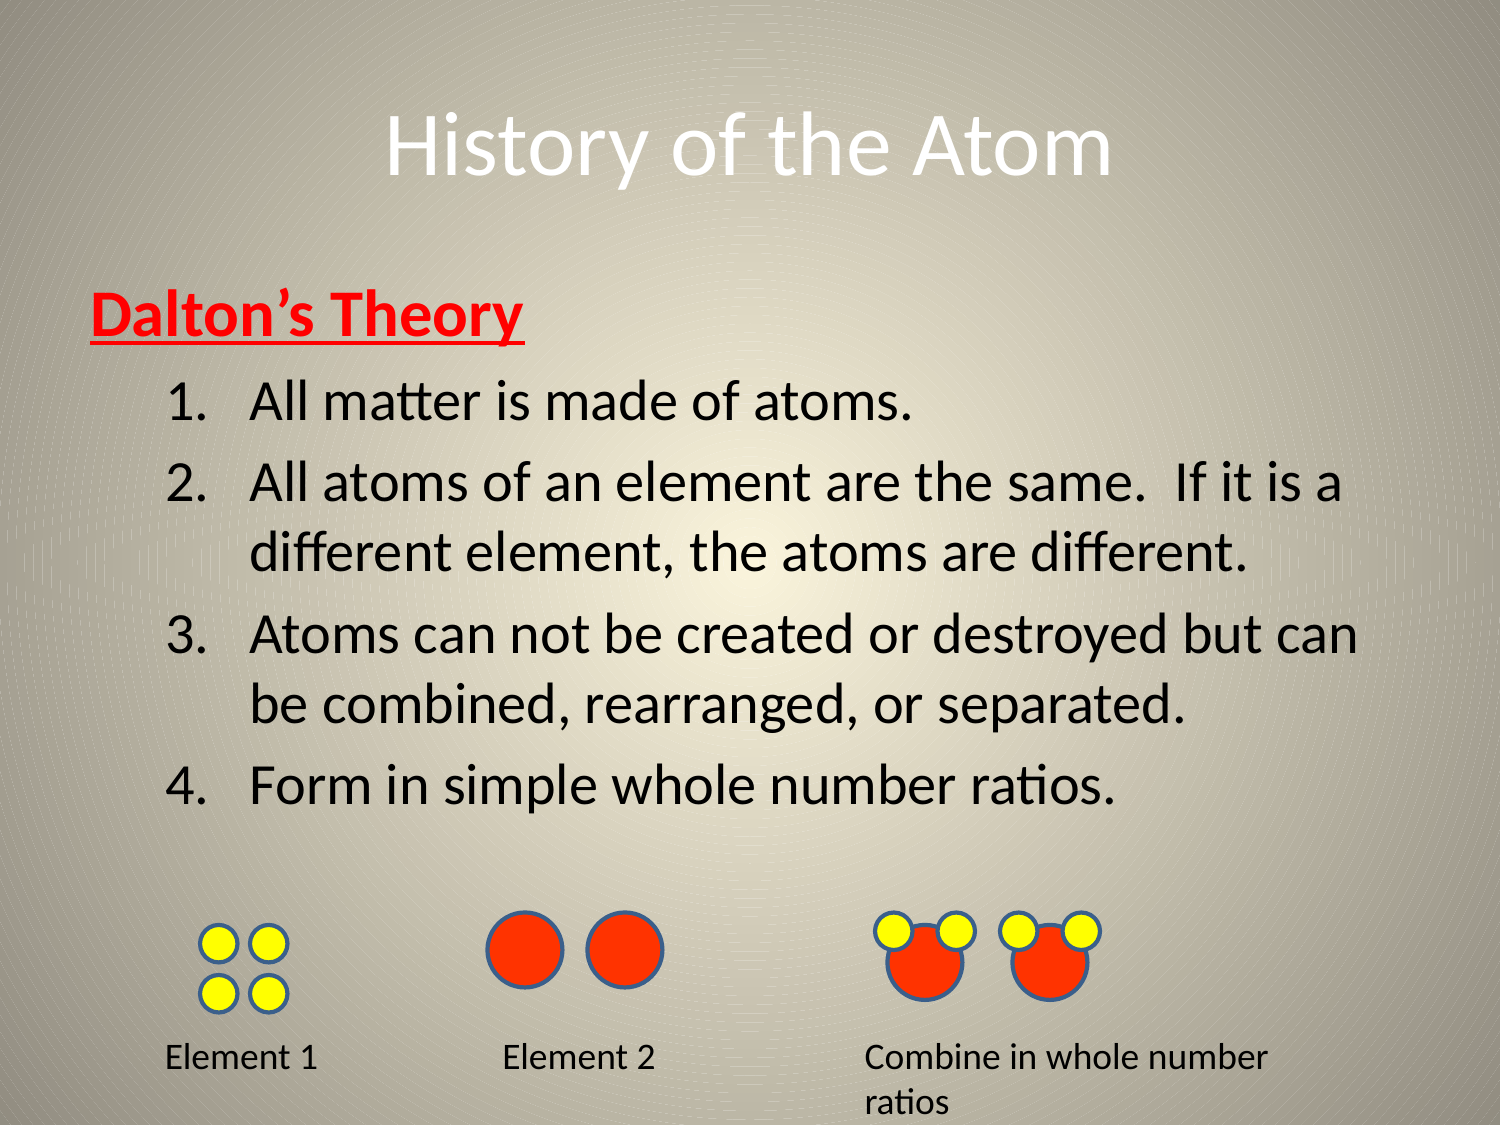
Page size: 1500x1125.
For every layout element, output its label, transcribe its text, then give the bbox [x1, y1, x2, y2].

text_box [197, 972, 240, 1015]
text_box Element 1 [149, 1024, 375, 1085]
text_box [999, 912, 1101, 1001]
text_box Combine in whole number ratios [849, 1024, 1363, 1125]
text_box [585, 910, 665, 990]
list Dalton’s Theory All matter is made of atoms. All atoms of an element are the same. If it is a different element, the atoms are different. Atoms can not be created or destroyed but can be combined, rearranged, or separated. Form in simple whole number ratios. [75, 262, 1425, 1005]
text_box Element 2 [487, 1024, 713, 1085]
text_box [197, 922, 240, 965]
title History of the Atom [75, 45, 1425, 233]
text_box [247, 972, 290, 1015]
text_box [247, 922, 290, 965]
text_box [874, 912, 976, 1001]
text_box [485, 910, 565, 990]
